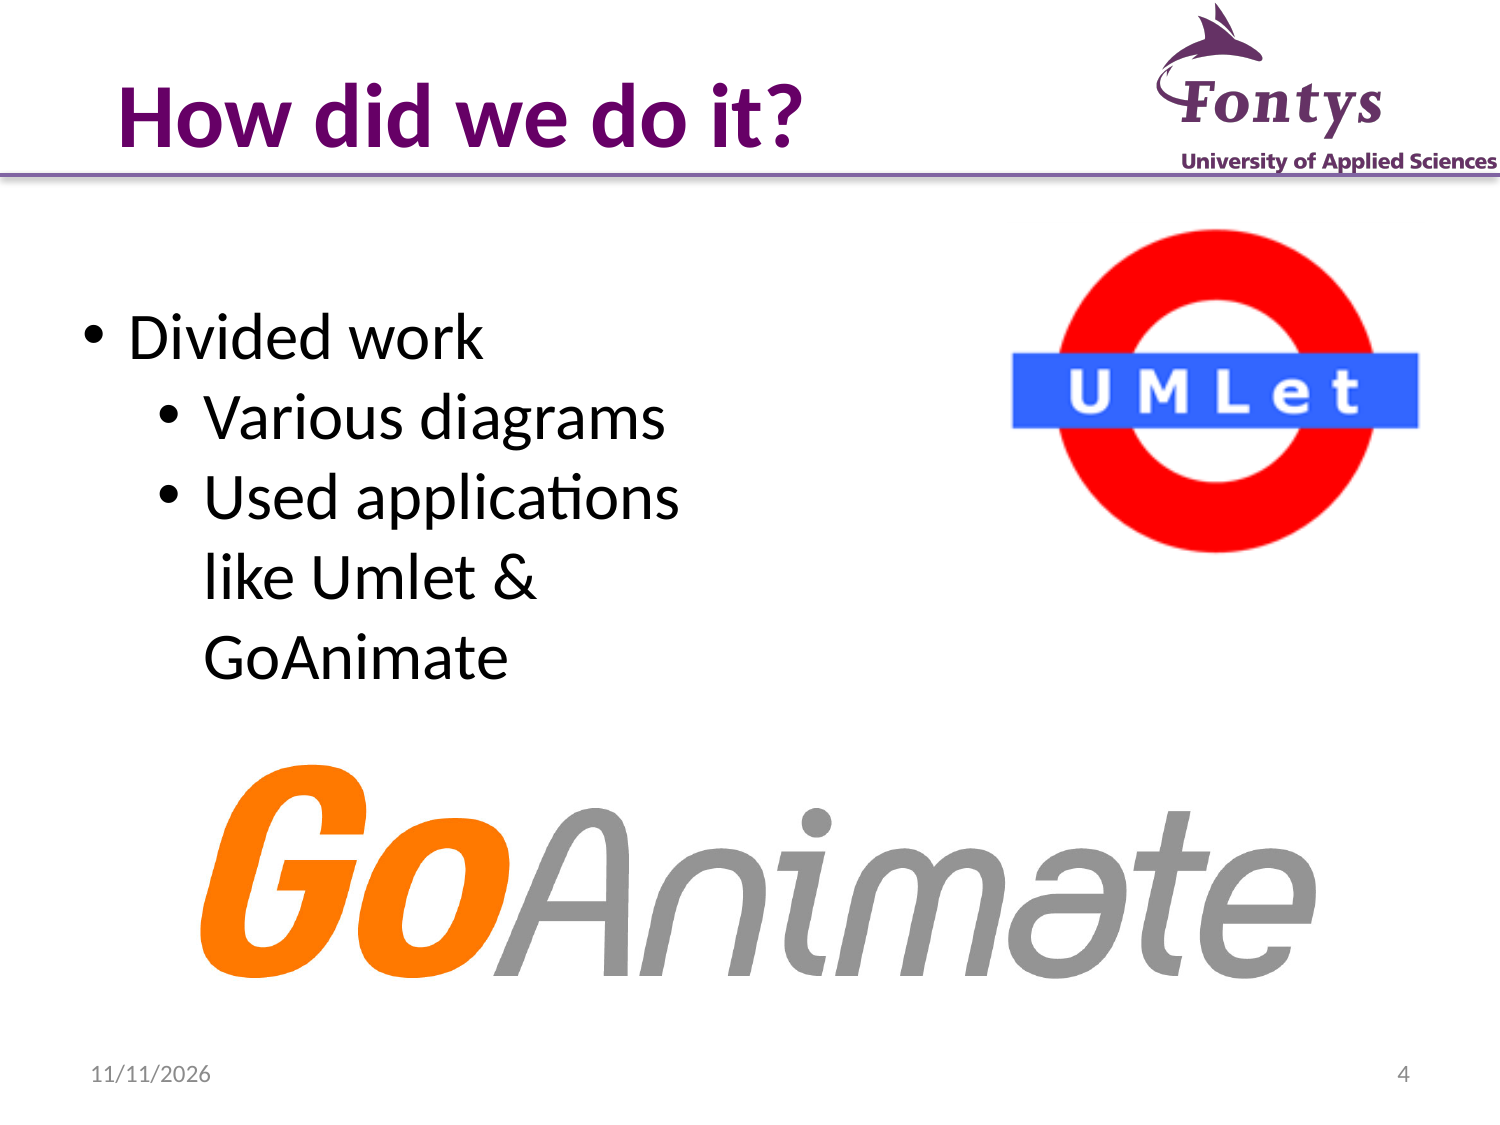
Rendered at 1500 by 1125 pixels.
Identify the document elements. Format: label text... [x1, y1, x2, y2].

slide_number 4 [1074, 1042, 1425, 1103]
picture [1152, 0, 1500, 175]
text_box Divided work Various diagrams Used applications like Umlet & GoAnimate [67, 285, 783, 701]
text_box How did we do it? [75, 45, 850, 174]
picture [155, 746, 1345, 1002]
picture [1007, 221, 1426, 562]
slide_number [75, 1042, 425, 1103]
